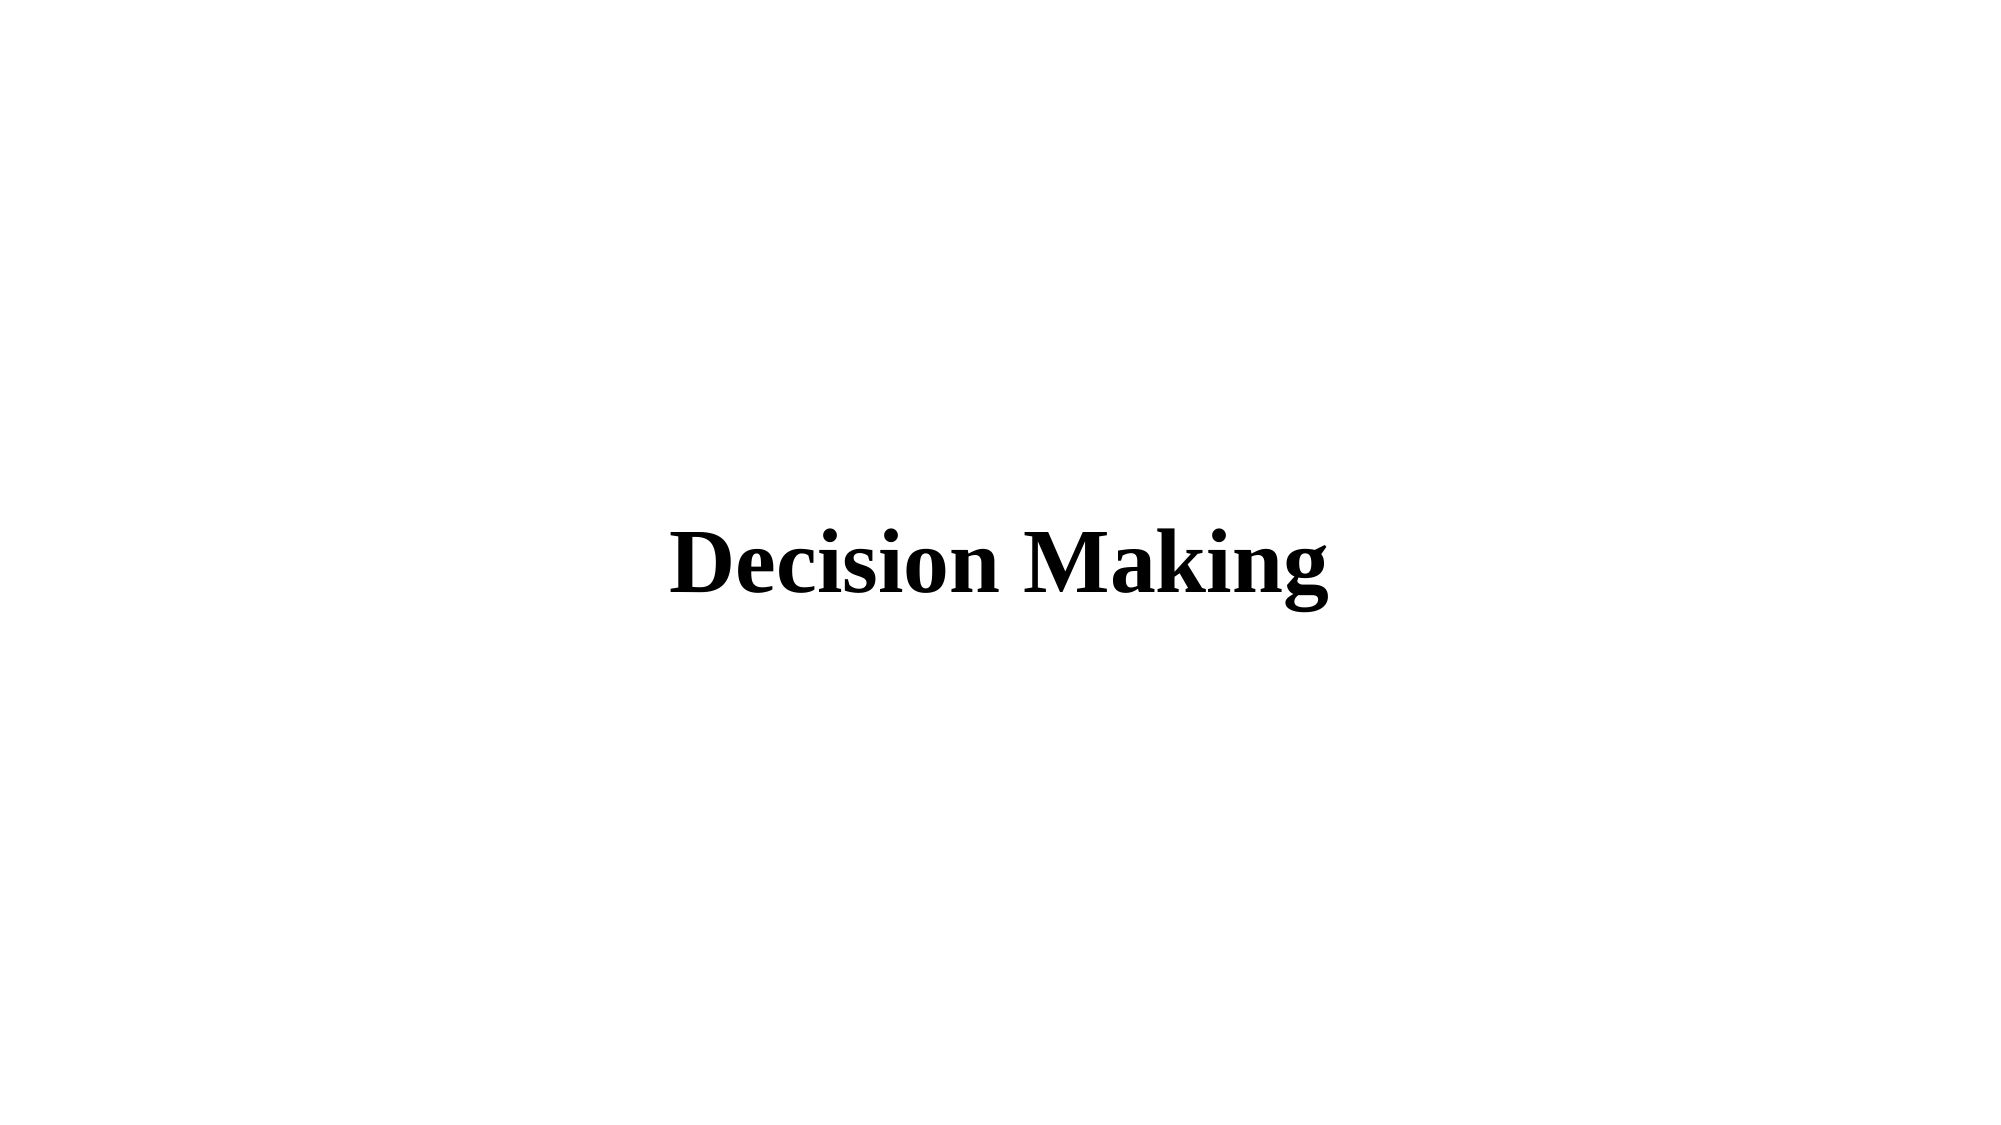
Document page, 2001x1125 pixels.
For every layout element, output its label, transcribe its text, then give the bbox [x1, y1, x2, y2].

title Decision Making [137, 453, 1863, 672]
